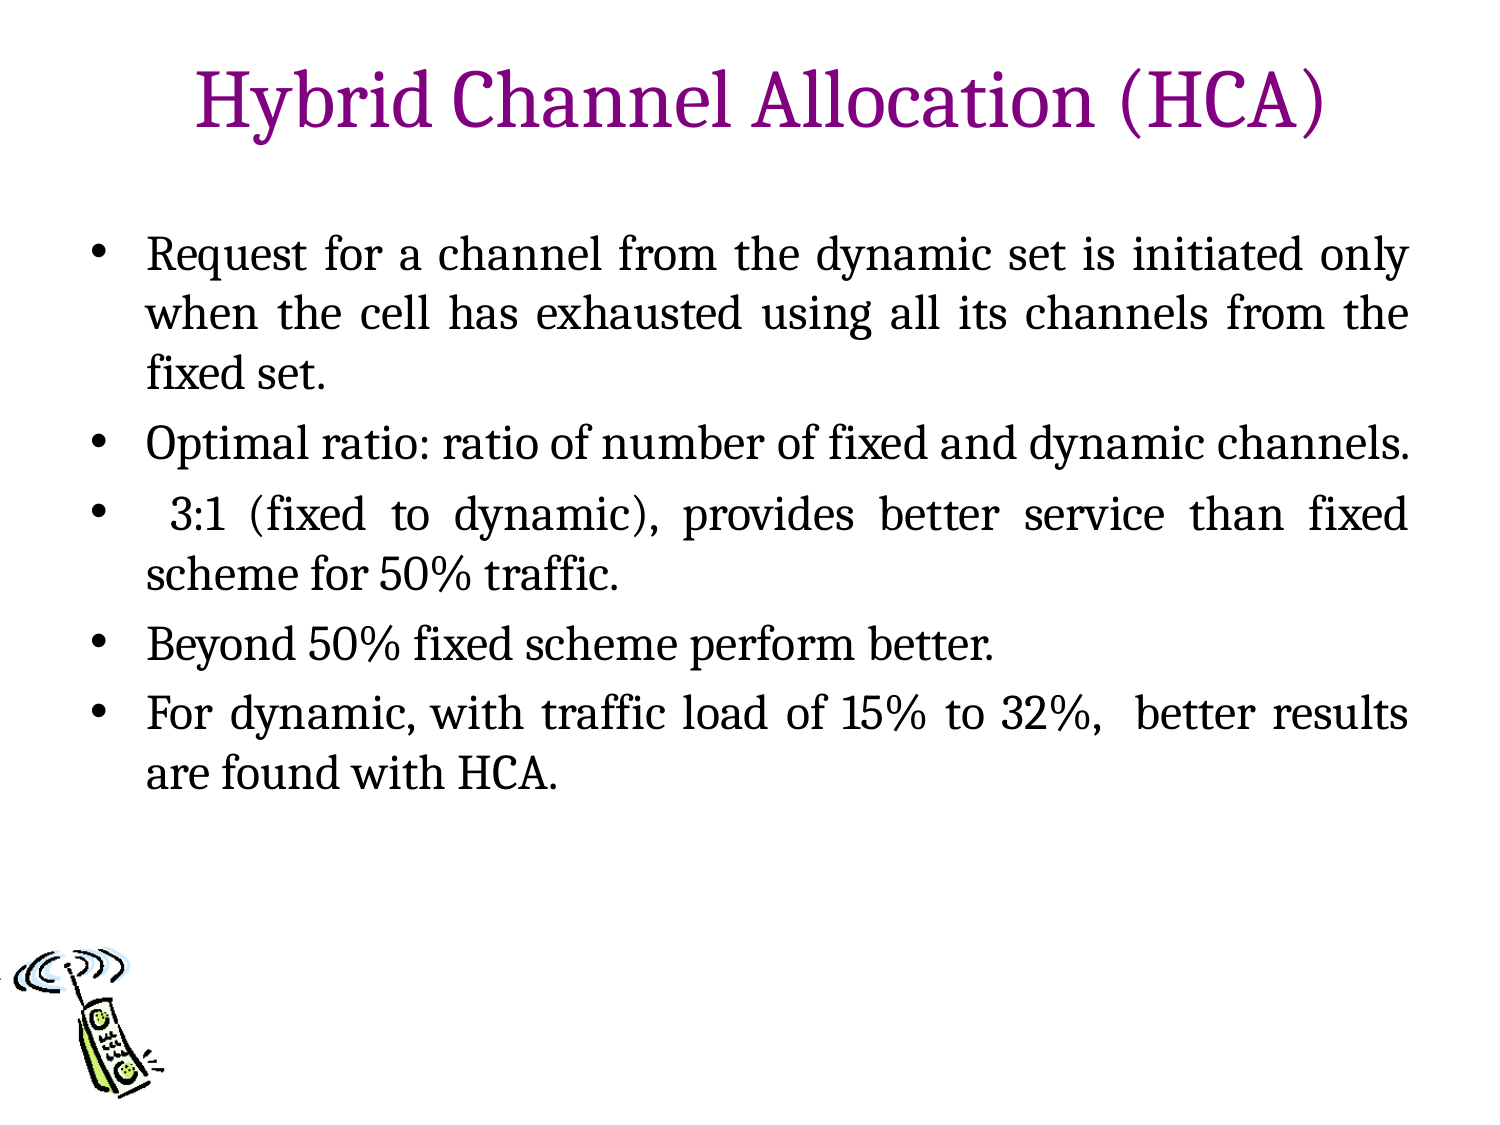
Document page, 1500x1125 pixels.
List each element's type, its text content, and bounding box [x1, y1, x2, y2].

title Hybrid Channel Allocation (HCA) [75, 37, 1450, 150]
list Request for a channel from the dynamic set is initiated only when the cell has exhausted using all its channels from the fixed set. Optimal ratio: ratio of number of fixed and dynamic channels. 3:1 (fixed to dynamic), provides better service than fixed scheme for 50% traffic. Beyond 50% fixed scheme perform better. For dynamic, with traffic load of 15% to 32%, better results are found with HCA. [75, 212, 1425, 1000]
picture [0, 926, 201, 1125]
